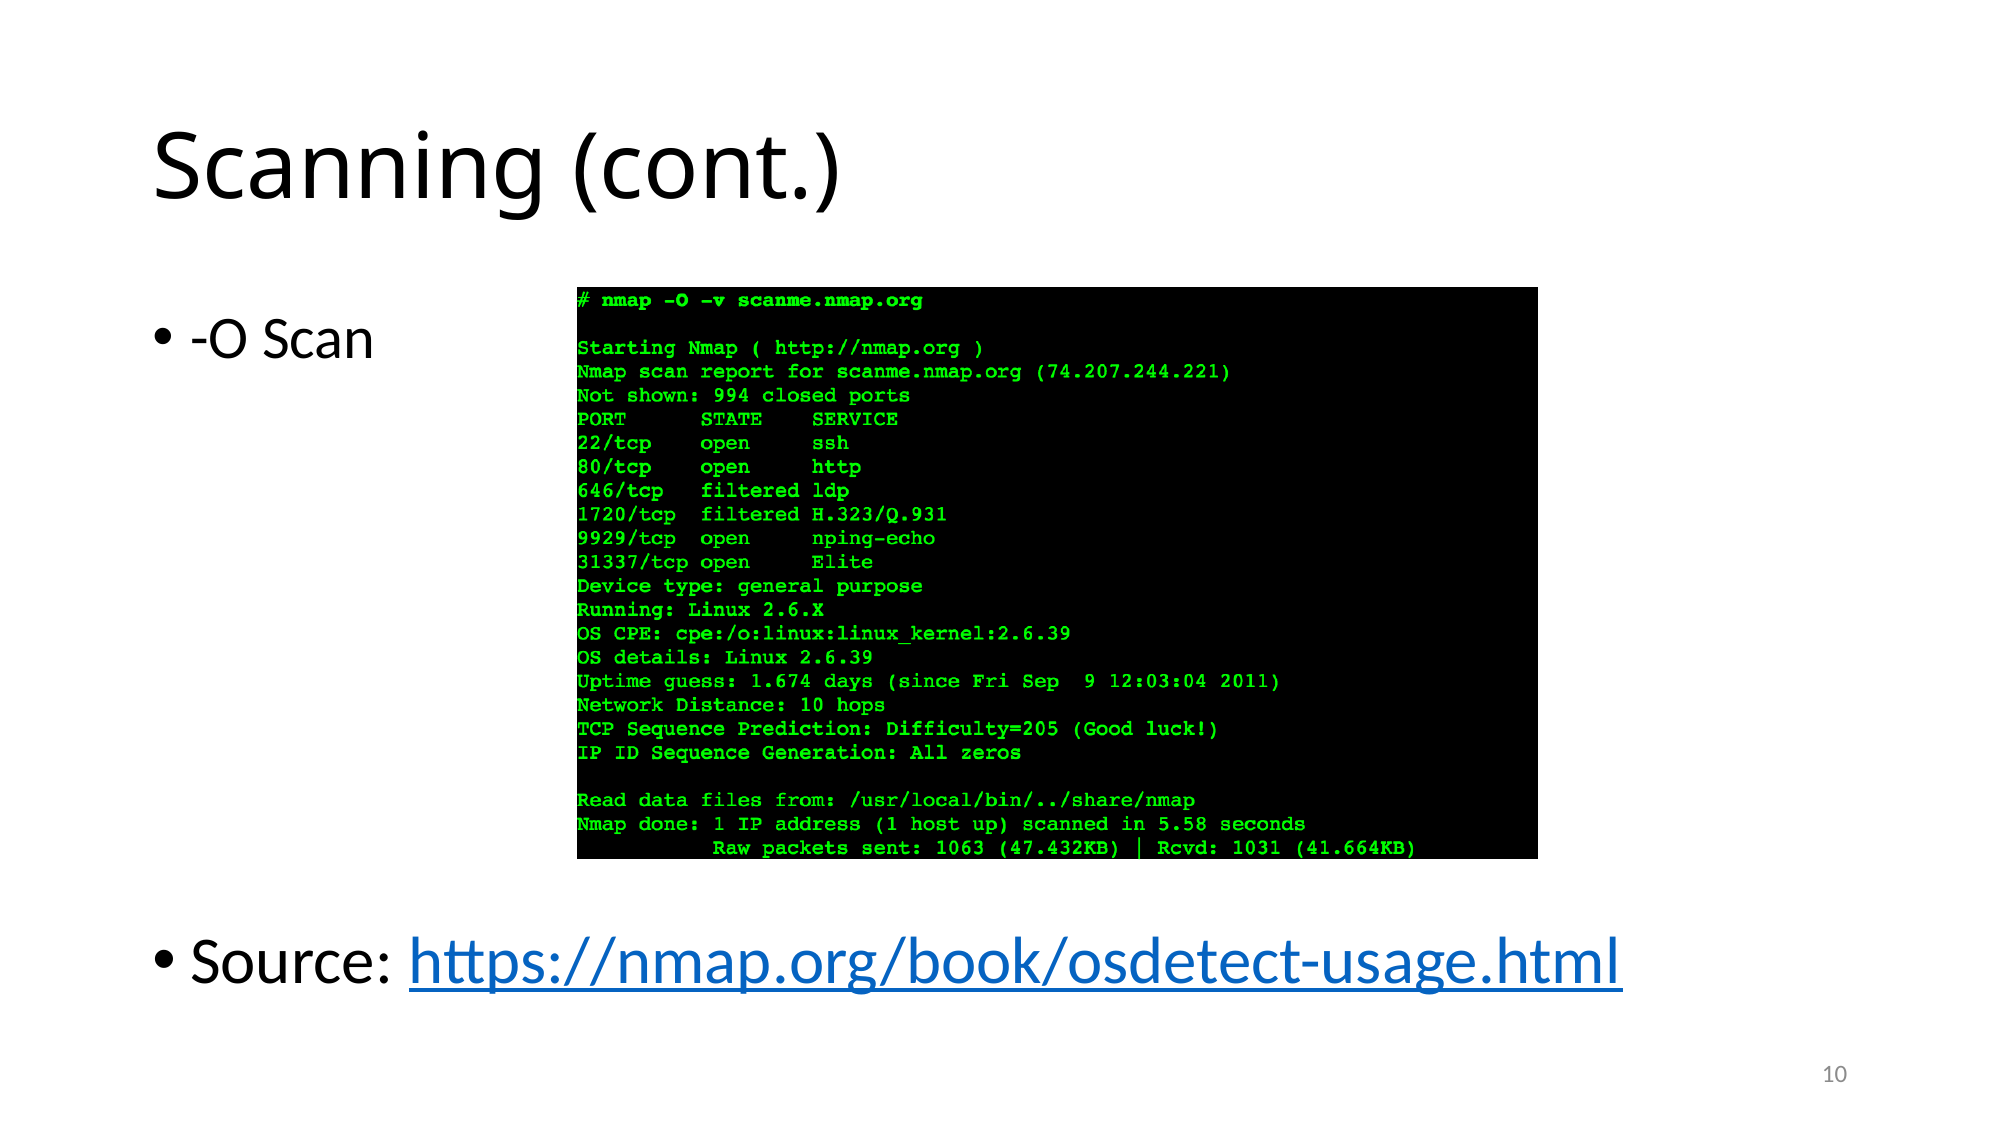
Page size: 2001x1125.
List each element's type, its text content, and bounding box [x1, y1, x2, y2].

list -O Scan Source: https://nmap.org/book/osdetect-usage.html [137, 299, 1863, 1014]
title Scanning (cont.) [137, 59, 1863, 278]
picture [574, 274, 1538, 871]
slide_number 10 [1412, 1042, 1863, 1103]
